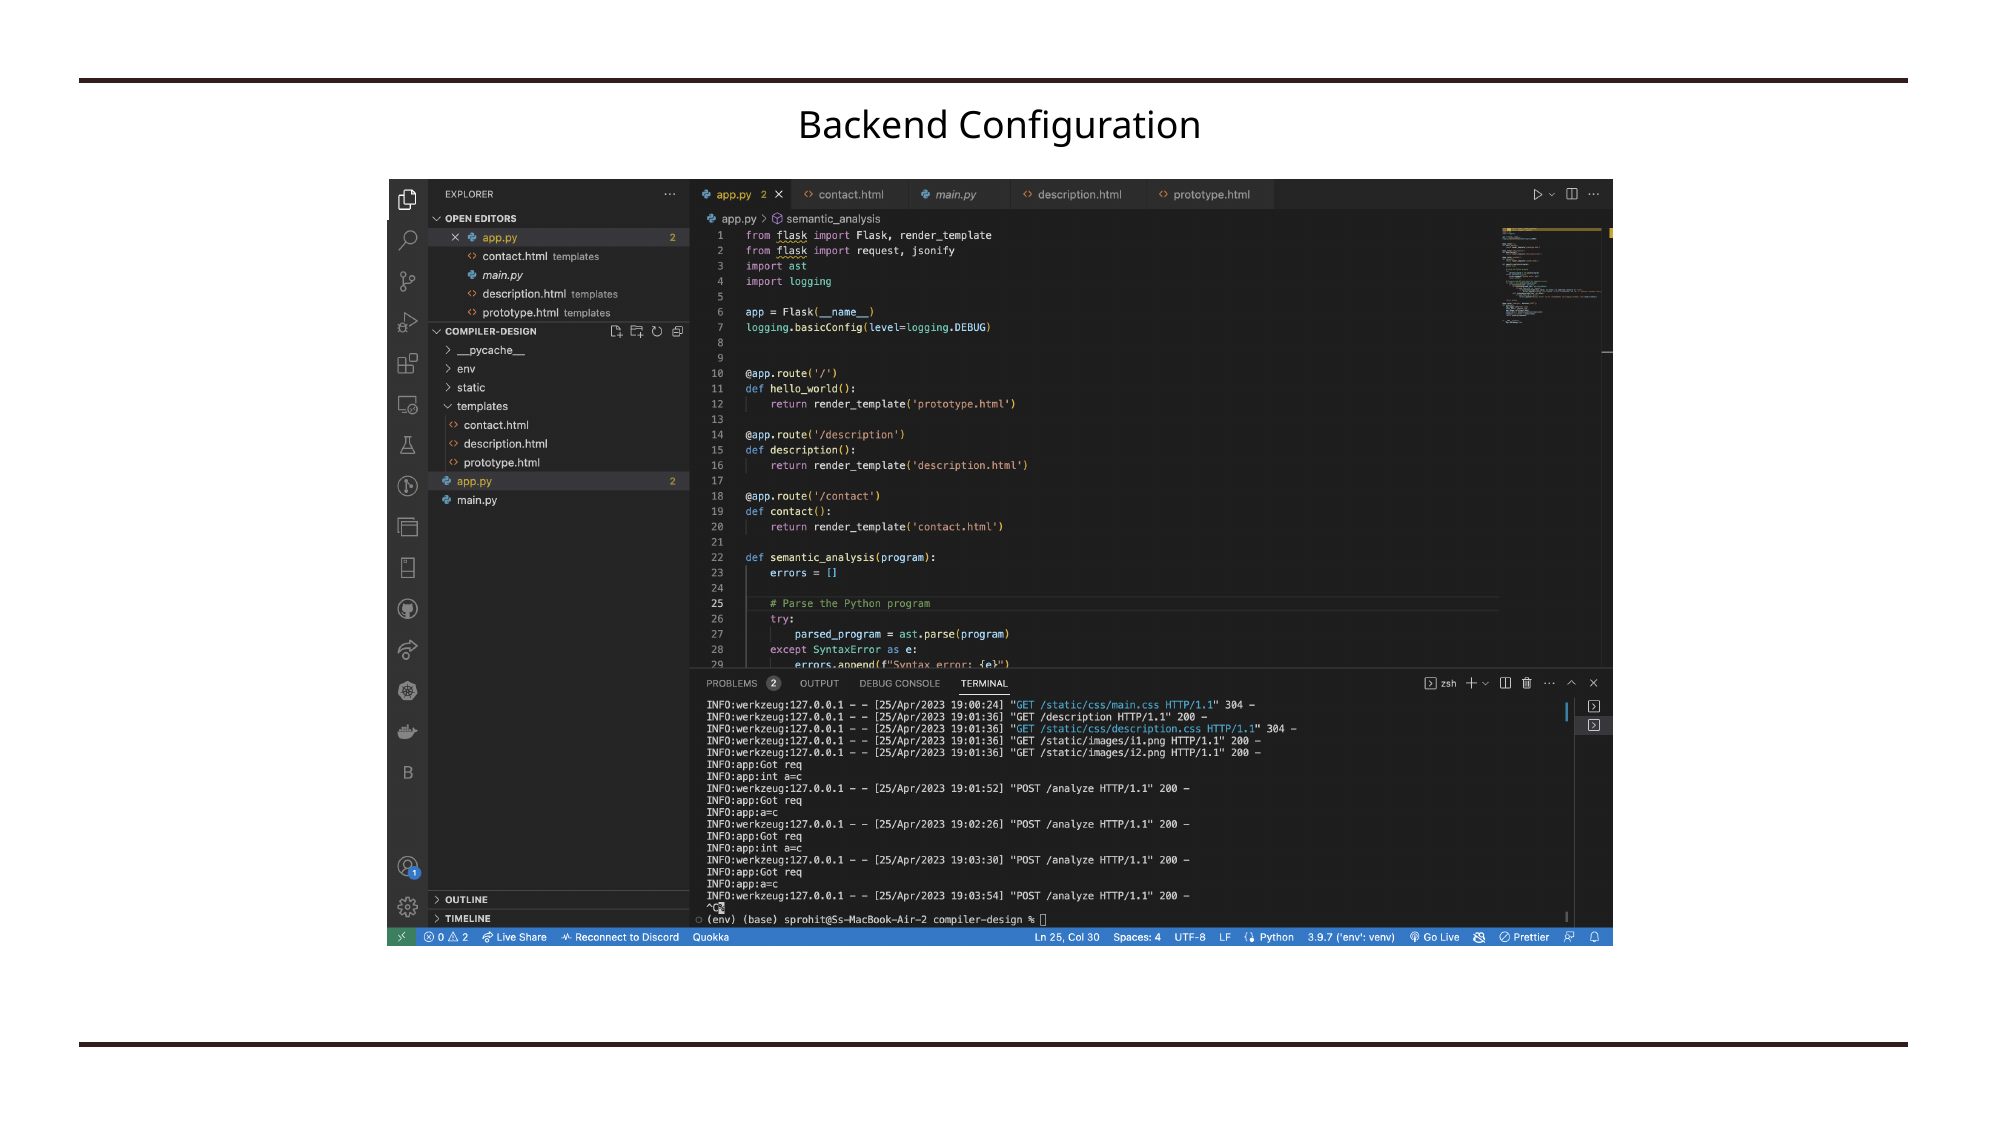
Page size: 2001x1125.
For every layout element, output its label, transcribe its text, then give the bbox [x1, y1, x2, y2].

text_box Backend Configuration [783, 93, 1217, 154]
picture [387, 179, 1613, 946]
